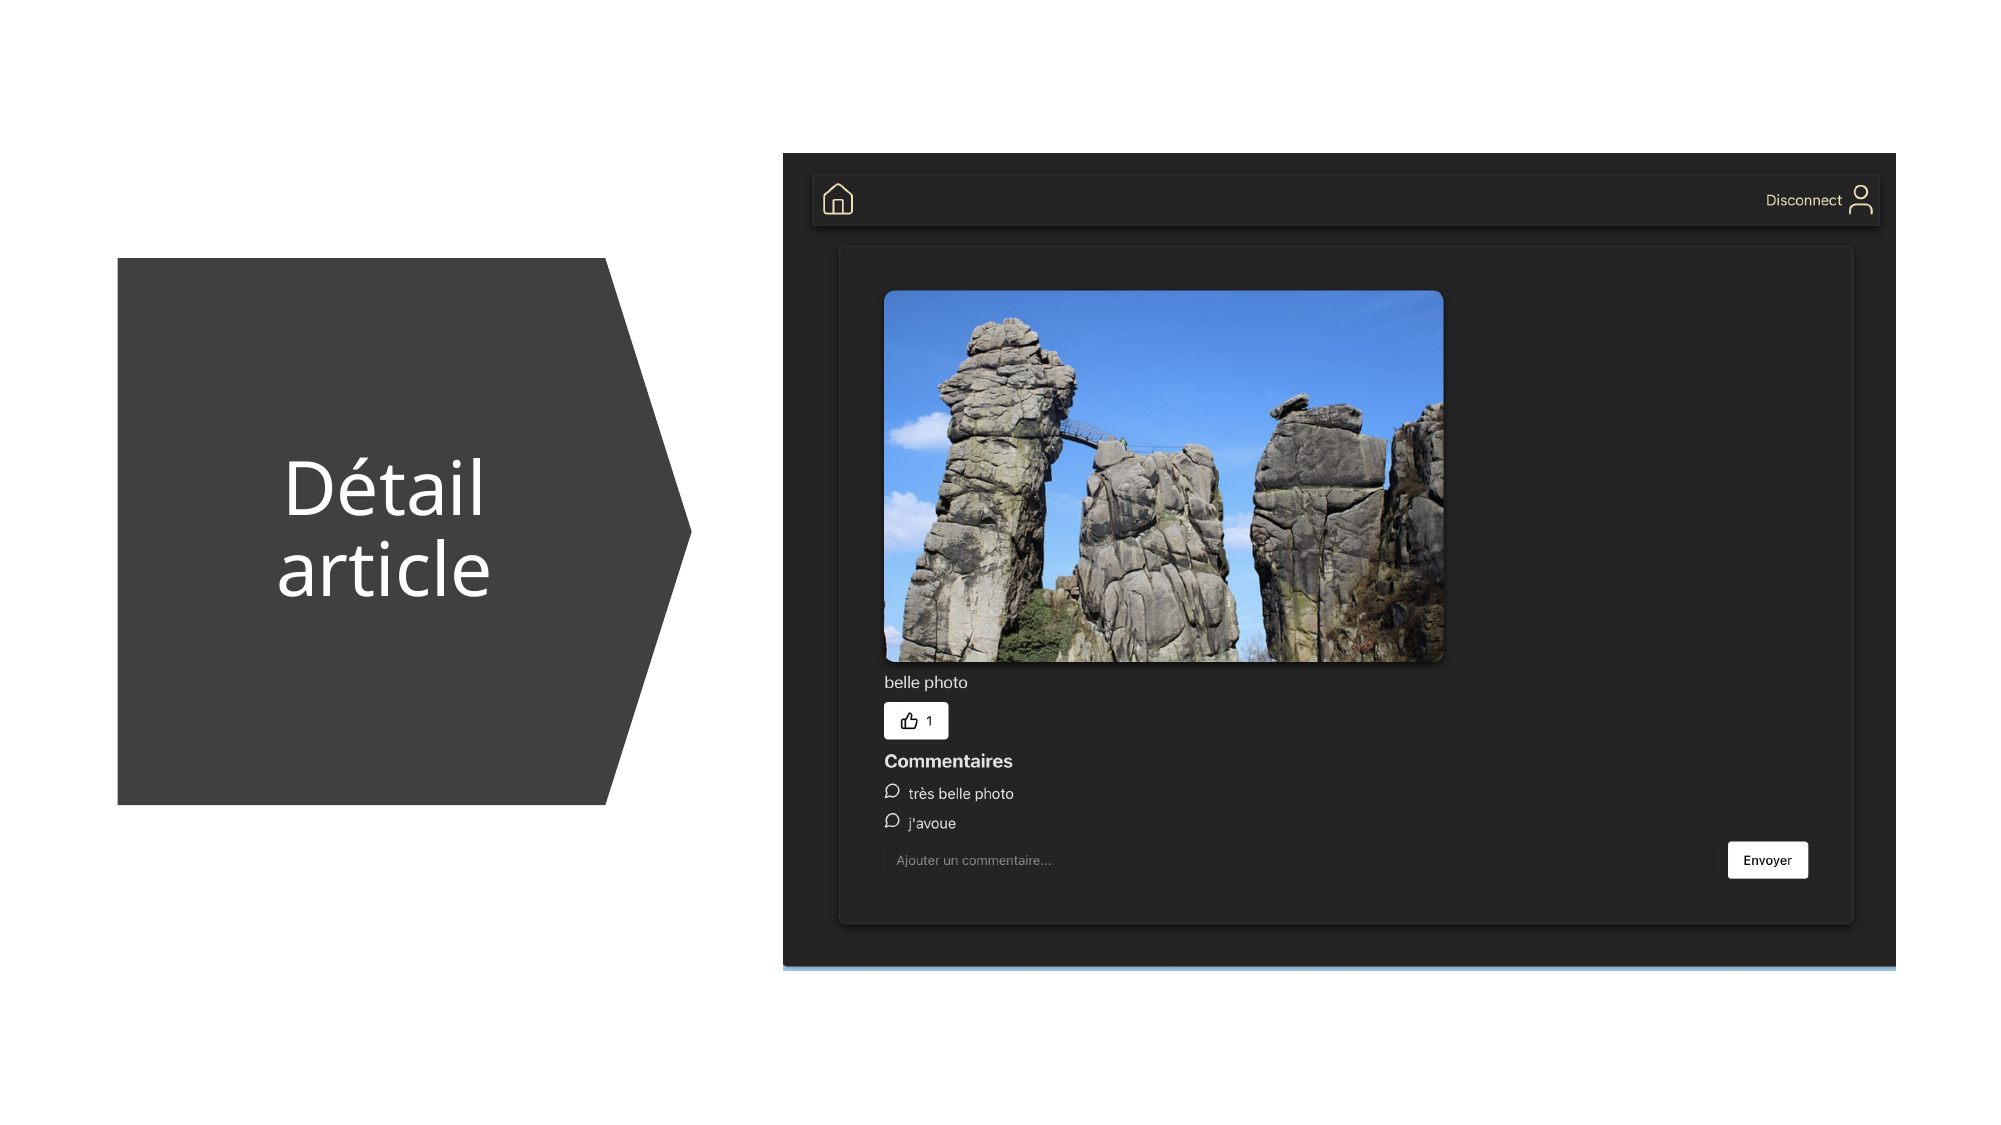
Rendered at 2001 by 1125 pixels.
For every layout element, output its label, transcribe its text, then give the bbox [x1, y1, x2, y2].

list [783, 152, 1897, 972]
title Détail article [168, 322, 601, 741]
text_box [116, 256, 694, 807]
